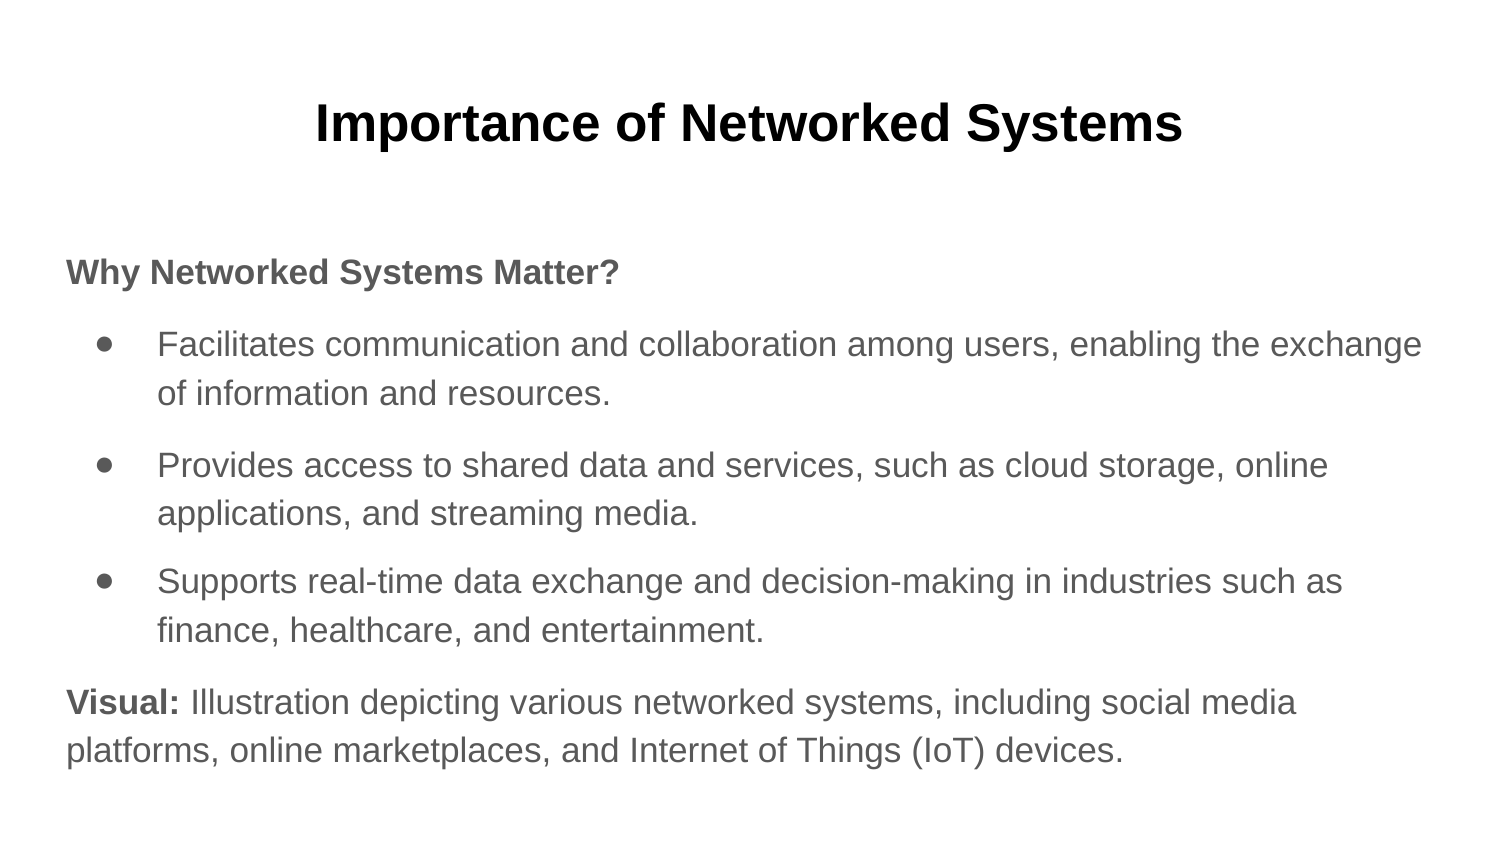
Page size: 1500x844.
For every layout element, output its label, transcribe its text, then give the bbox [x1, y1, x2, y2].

list Why Networked Systems Matter? Facilitates communication and collaboration among users, enabling the exchange of information and resources. Provides access to shared data and services, such as cloud storage, online applications, and streaming media. Supports real-time data exchange and decision-making in industries such as finance, healthcare, and entertainment. Visual: Illustration depicting various networked systems, including social media platforms, online marketplaces, and Internet of Things (IoT) devices. [51, 228, 1449, 789]
title Importance of Networked Systems [51, 72, 1449, 167]
